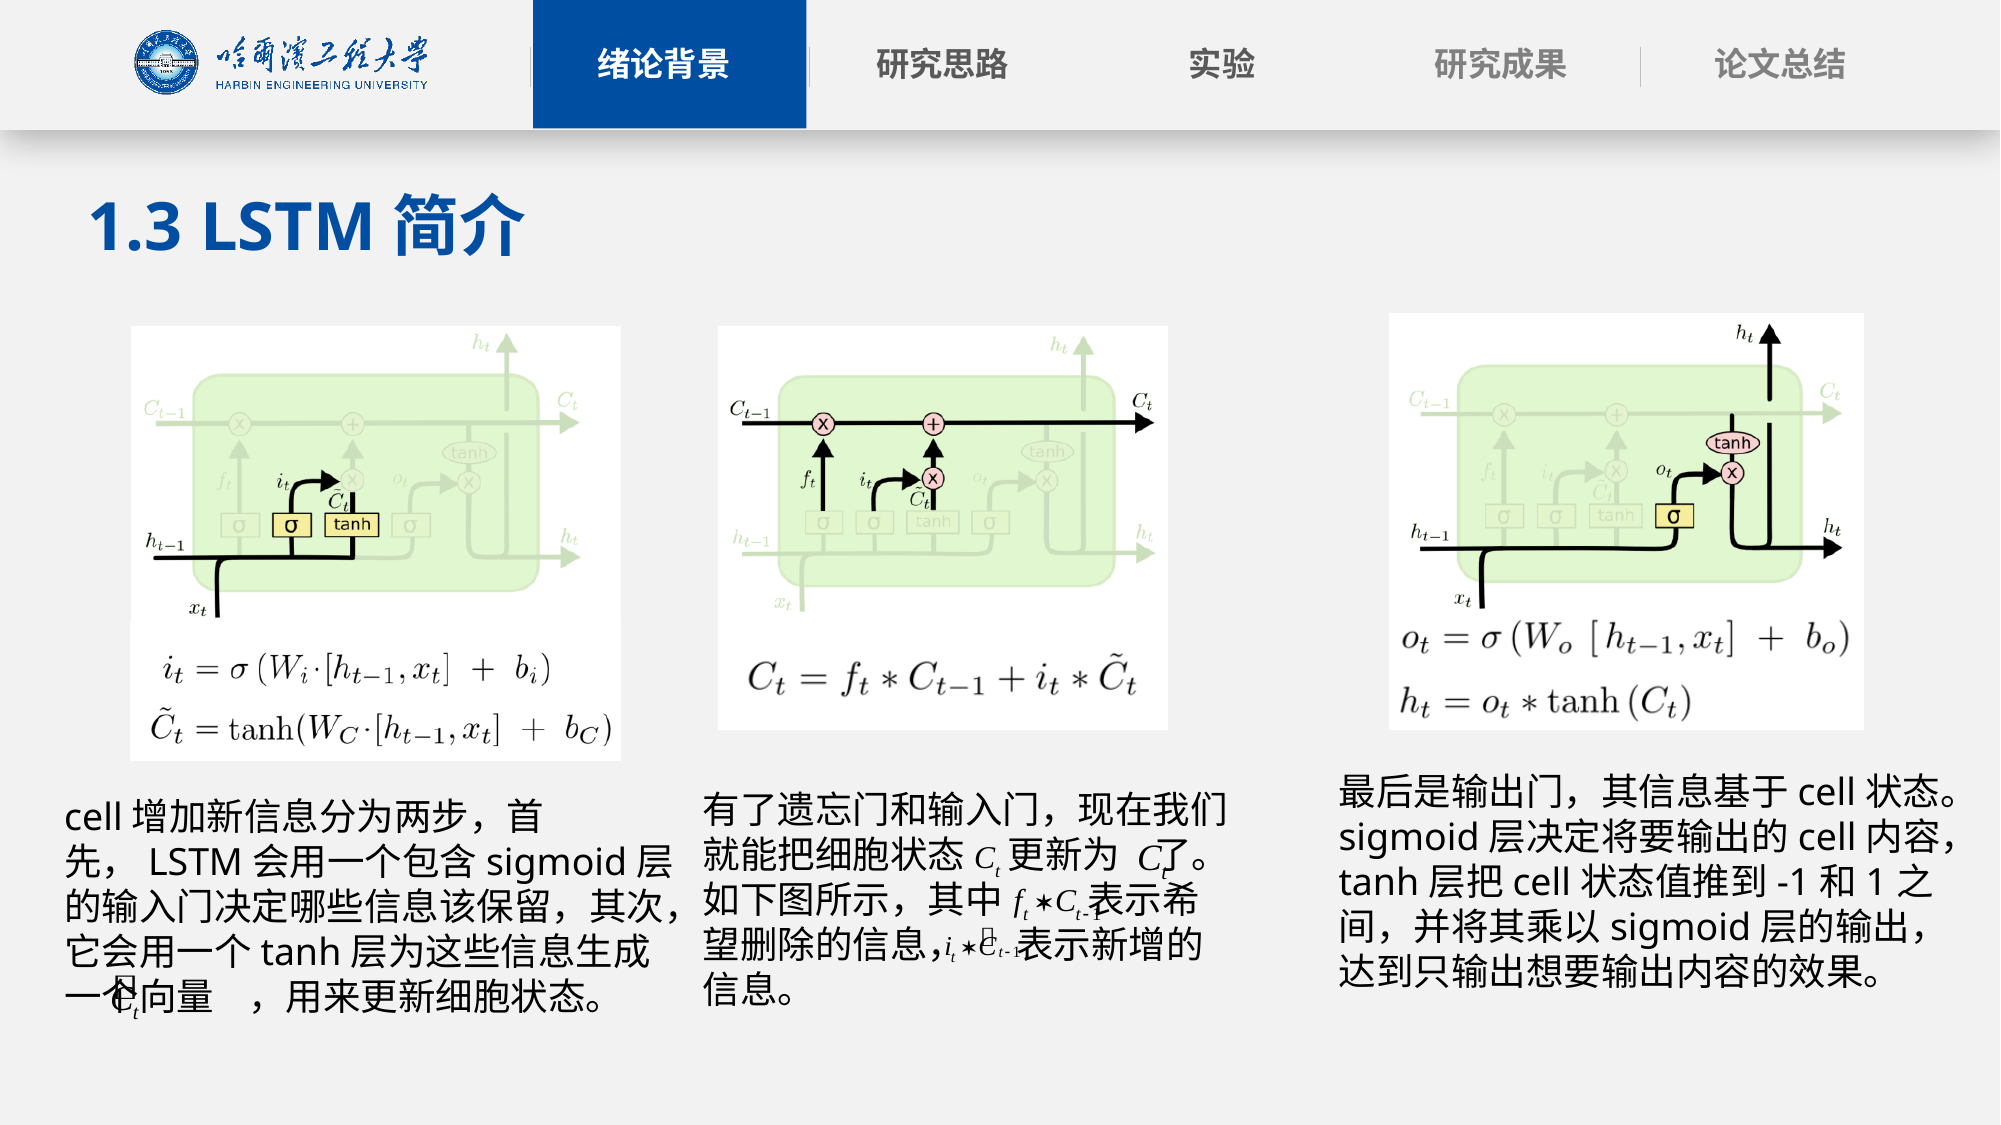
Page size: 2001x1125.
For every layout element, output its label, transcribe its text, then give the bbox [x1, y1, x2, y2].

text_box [941, 923, 1026, 970]
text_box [1388, 313, 1864, 730]
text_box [718, 326, 1168, 731]
text_box 绪论背景 [553, 35, 775, 91]
text_box 论文总结 [1670, 35, 1891, 91]
text_box 研究思路 [832, 35, 1054, 91]
text_box 最后是输出门，其信息基于cell状态。sigmoid层决定将要输出的cell内容，tanh层把cell状态值推到-1和1之间，并将其乘以sigmoid层的输出，达到只输出想要输出内容的效果。 [1323, 760, 1964, 1001]
text_box 1.3 LSTM简介 [87, 175, 664, 272]
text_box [970, 837, 1008, 885]
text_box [1132, 833, 1176, 889]
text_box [1002, 880, 1106, 928]
text_box cell增加新信息分为两步，首先，LSTM会用一个包含sigmoid层的输入门决定哪些信息该保留，其次，它会用一个tanh层为这些信息生成一个向量 ，用来更新细胞状态。 [49, 785, 690, 1026]
picture [119, 19, 442, 106]
text_box [0, 0, 2000, 131]
text_box 有了遗忘门和输入门，现在我们就能把细胞状态 更新为 了。如下图所示，其中 表示希望删除的信息， 表示新增的信息。 [687, 779, 1250, 1019]
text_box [105, 969, 150, 1028]
text_box 实验 [1111, 35, 1333, 91]
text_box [130, 326, 621, 761]
text_box 研究成果 [1391, 35, 1612, 91]
text_box [532, 0, 807, 129]
